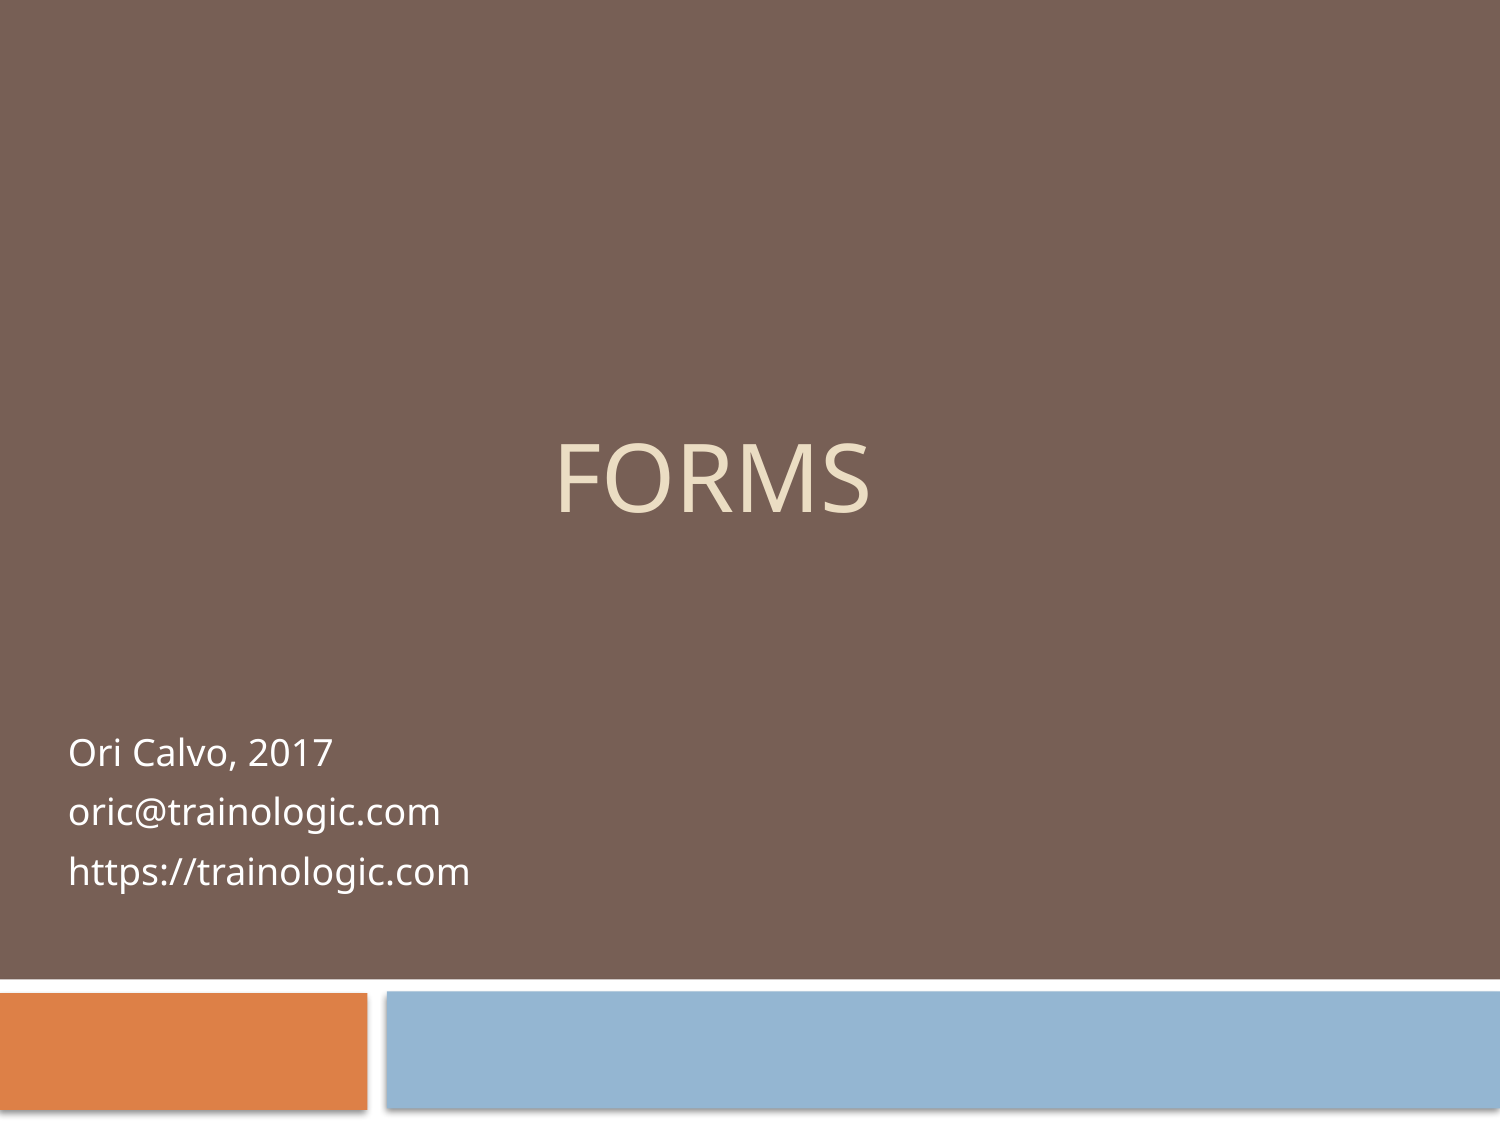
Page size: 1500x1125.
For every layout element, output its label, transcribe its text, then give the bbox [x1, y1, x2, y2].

subtitle Ori Calvo, 2017 oric@trainologic.com https://trainologic.com [53, 633, 1104, 988]
title FORMS [537, 397, 904, 539]
